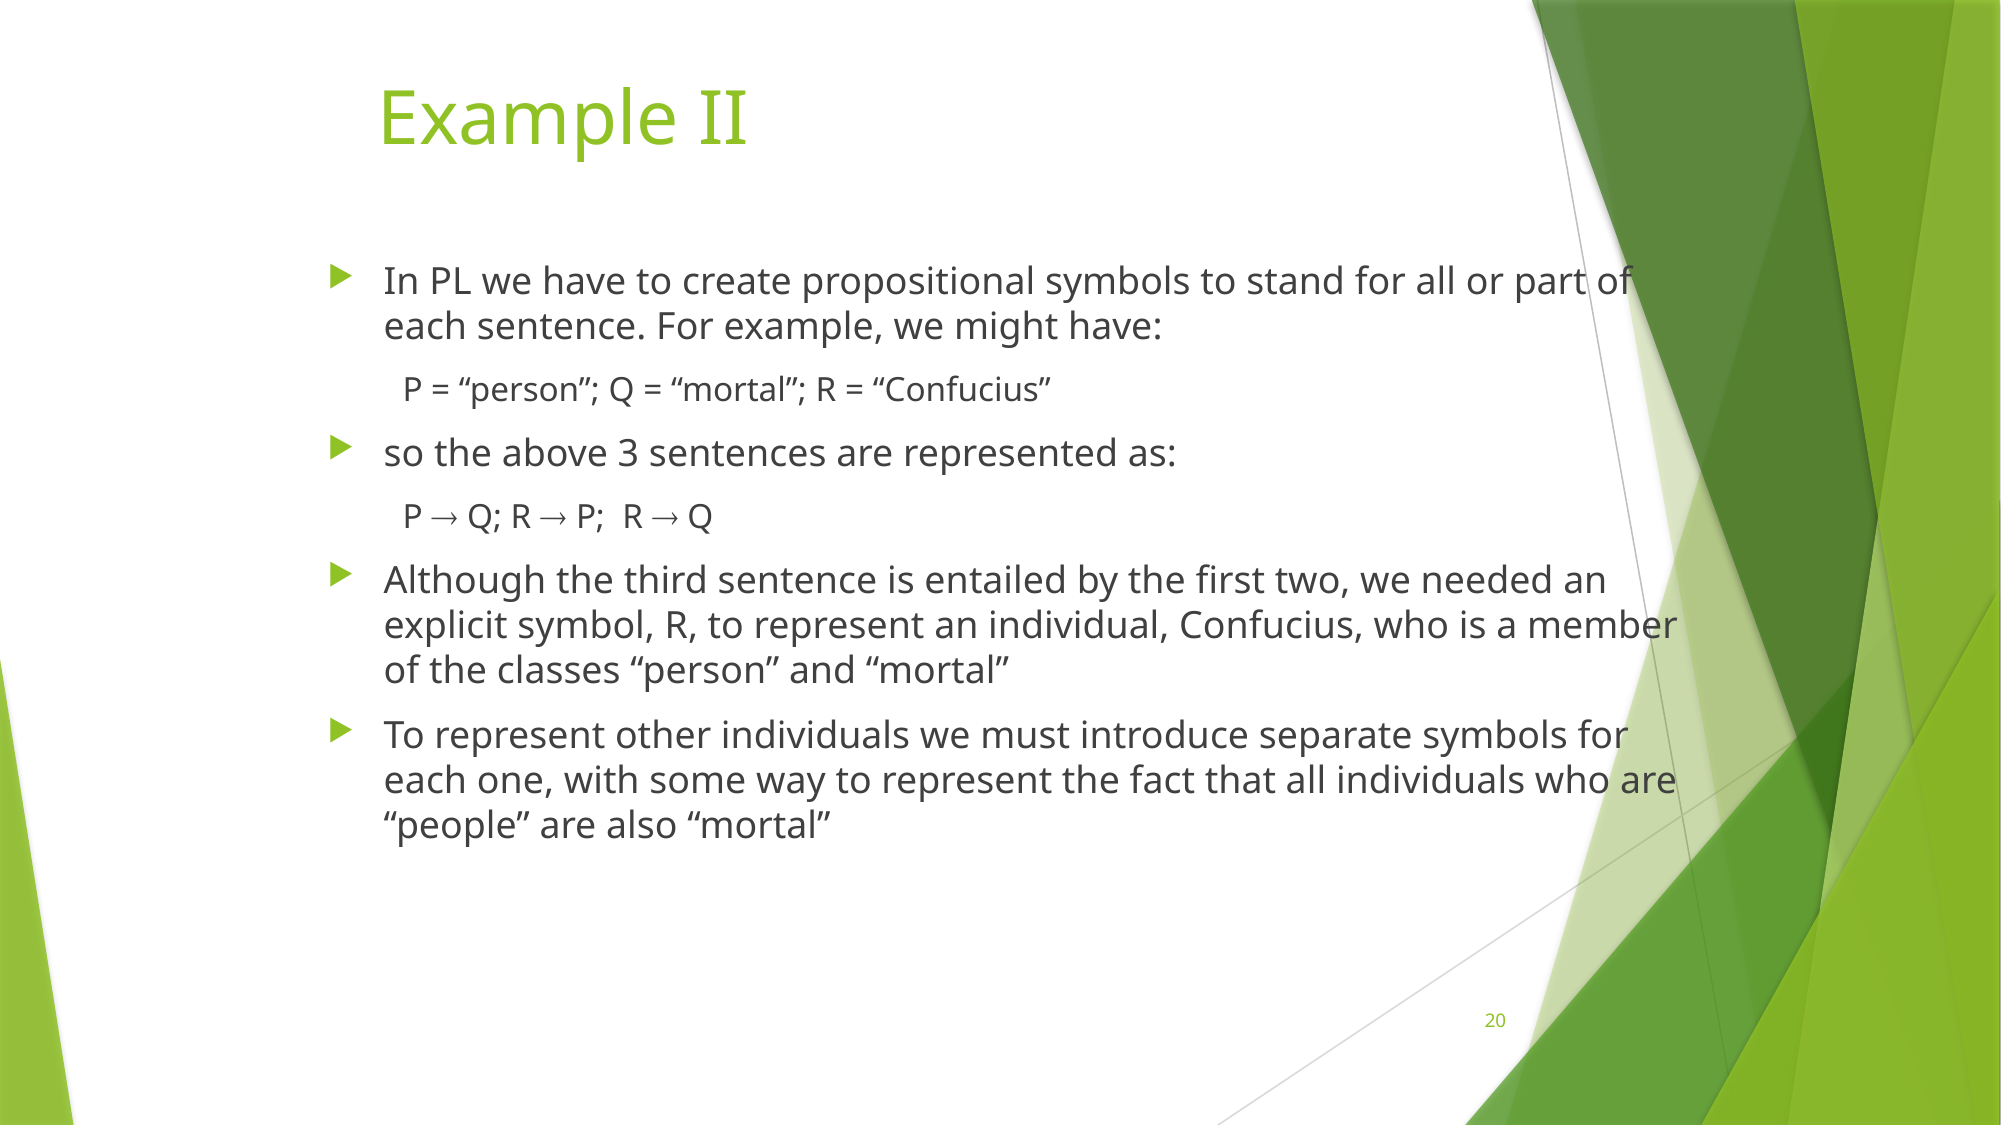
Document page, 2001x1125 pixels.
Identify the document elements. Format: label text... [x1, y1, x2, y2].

title Example II [362, 62, 1638, 249]
list In PL we have to create propositional symbols to stand for all or part of each sentence. For example, we might have: P = “person”; Q = “mortal”; R = “Confucius” so the above 3 sentences are represented as: P  Q; R  P; R  Q Although the third sentence is entailed by the first two, we needed an explicit symbol, R, to represent an individual, Confucius, who is a member of the classes “person” and “mortal” To represent other individuals we must introduce separate symbols for each one, with some way to represent the fact that all individuals who are “people” are also “mortal” [312, 249, 1713, 1050]
slide_number 20 [1409, 991, 1522, 1051]
